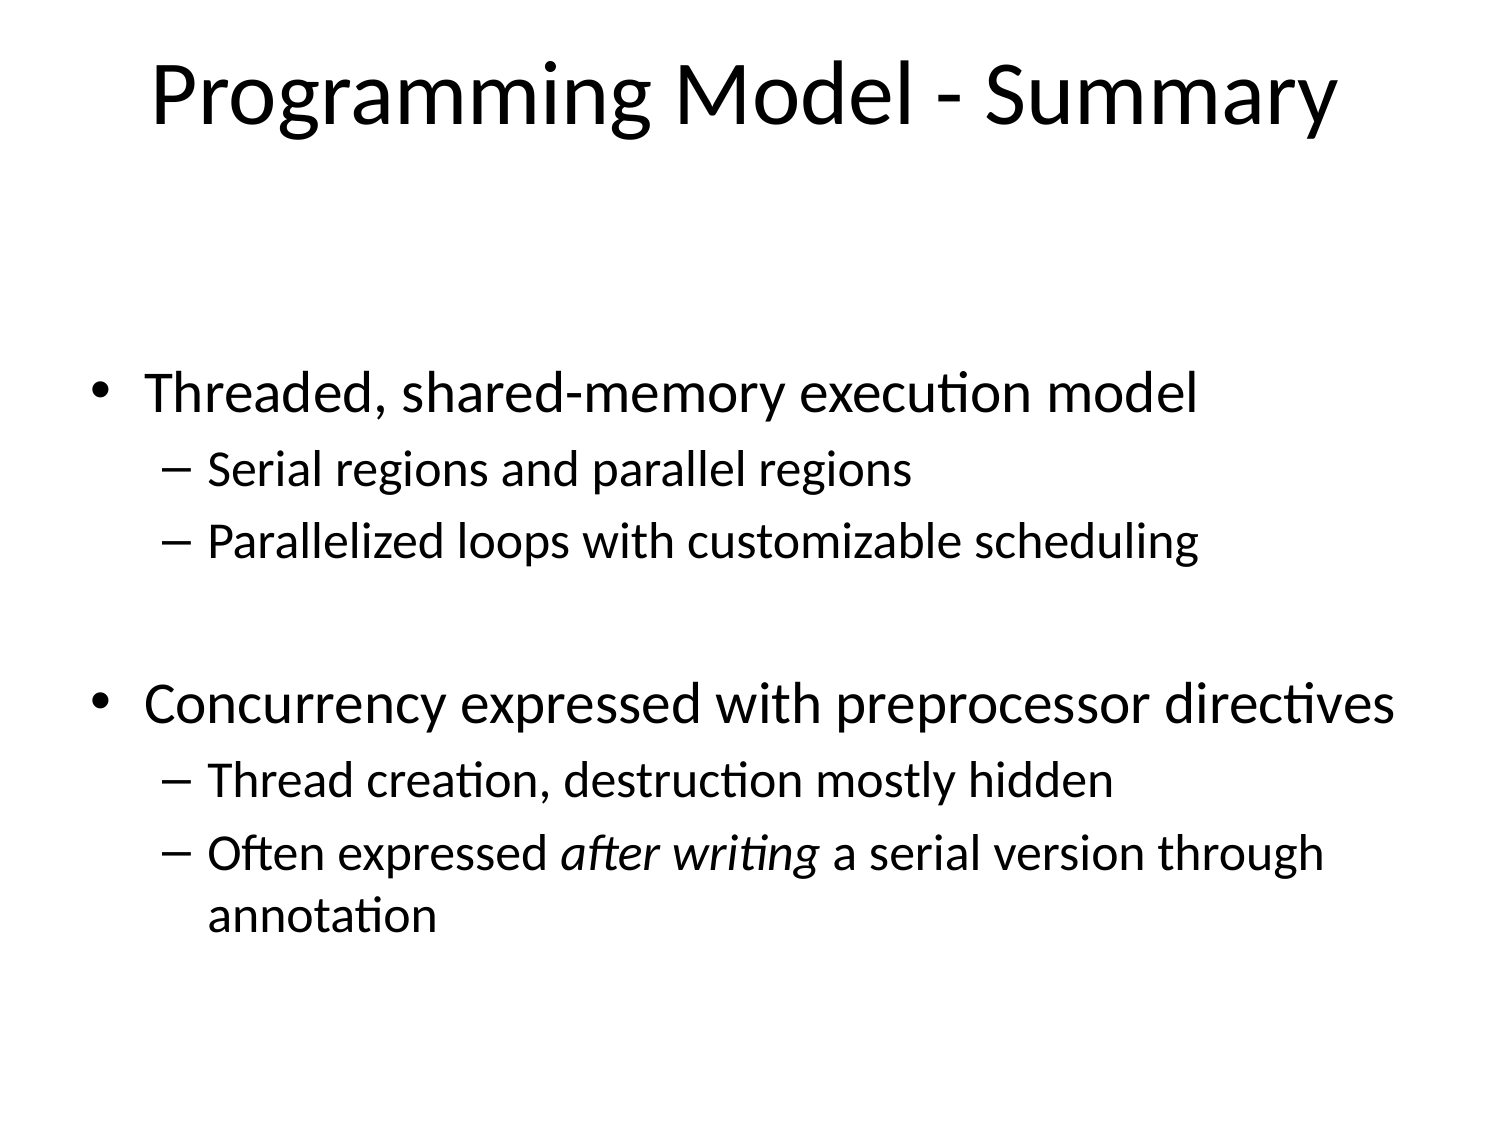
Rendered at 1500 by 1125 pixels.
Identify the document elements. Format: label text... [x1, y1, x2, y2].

title Programming Model - Summary [39, 12, 1452, 163]
list Threaded, shared-memory execution model Serial regions and parallel regions Parallelized loops with customizable scheduling Concurrency expressed with preprocessor directives Thread creation, destruction mostly hidden Often expressed after writing a serial version through annotation [75, 262, 1425, 1005]
